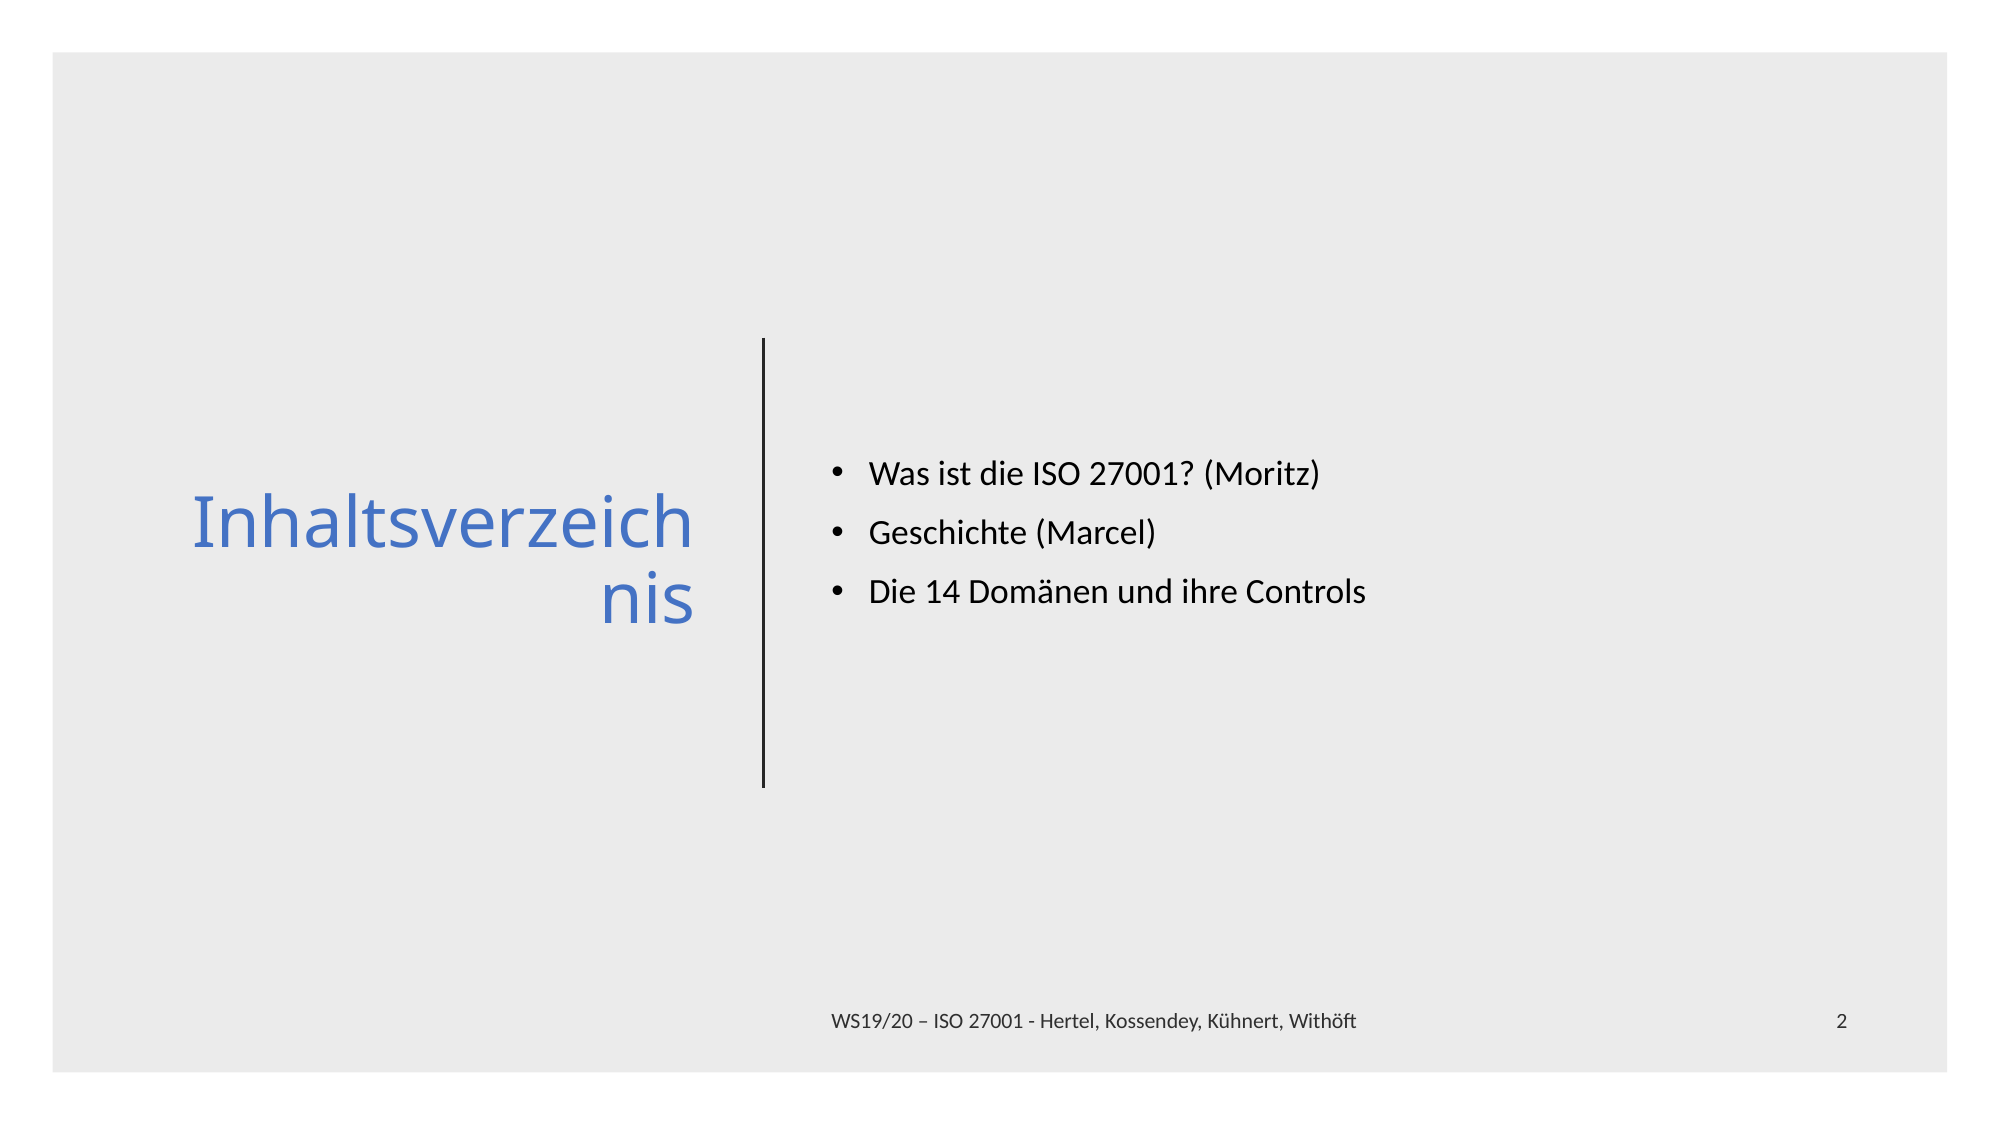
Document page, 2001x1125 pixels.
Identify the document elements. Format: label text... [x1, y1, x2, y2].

footer WS19/20 – ISO 27001 - Hertel, Kossendey, Kühnert, Withöft [816, 989, 1680, 1050]
slide_number 2 [1734, 989, 1863, 1050]
list Was ist die ISO 27001? (Moritz) Geschichte (Marcel) Die 14 Domänen und ihre Controls [816, 158, 1863, 967]
title Inhaltsverzeichnis [137, 158, 711, 967]
text_box [52, 51, 1948, 1073]
